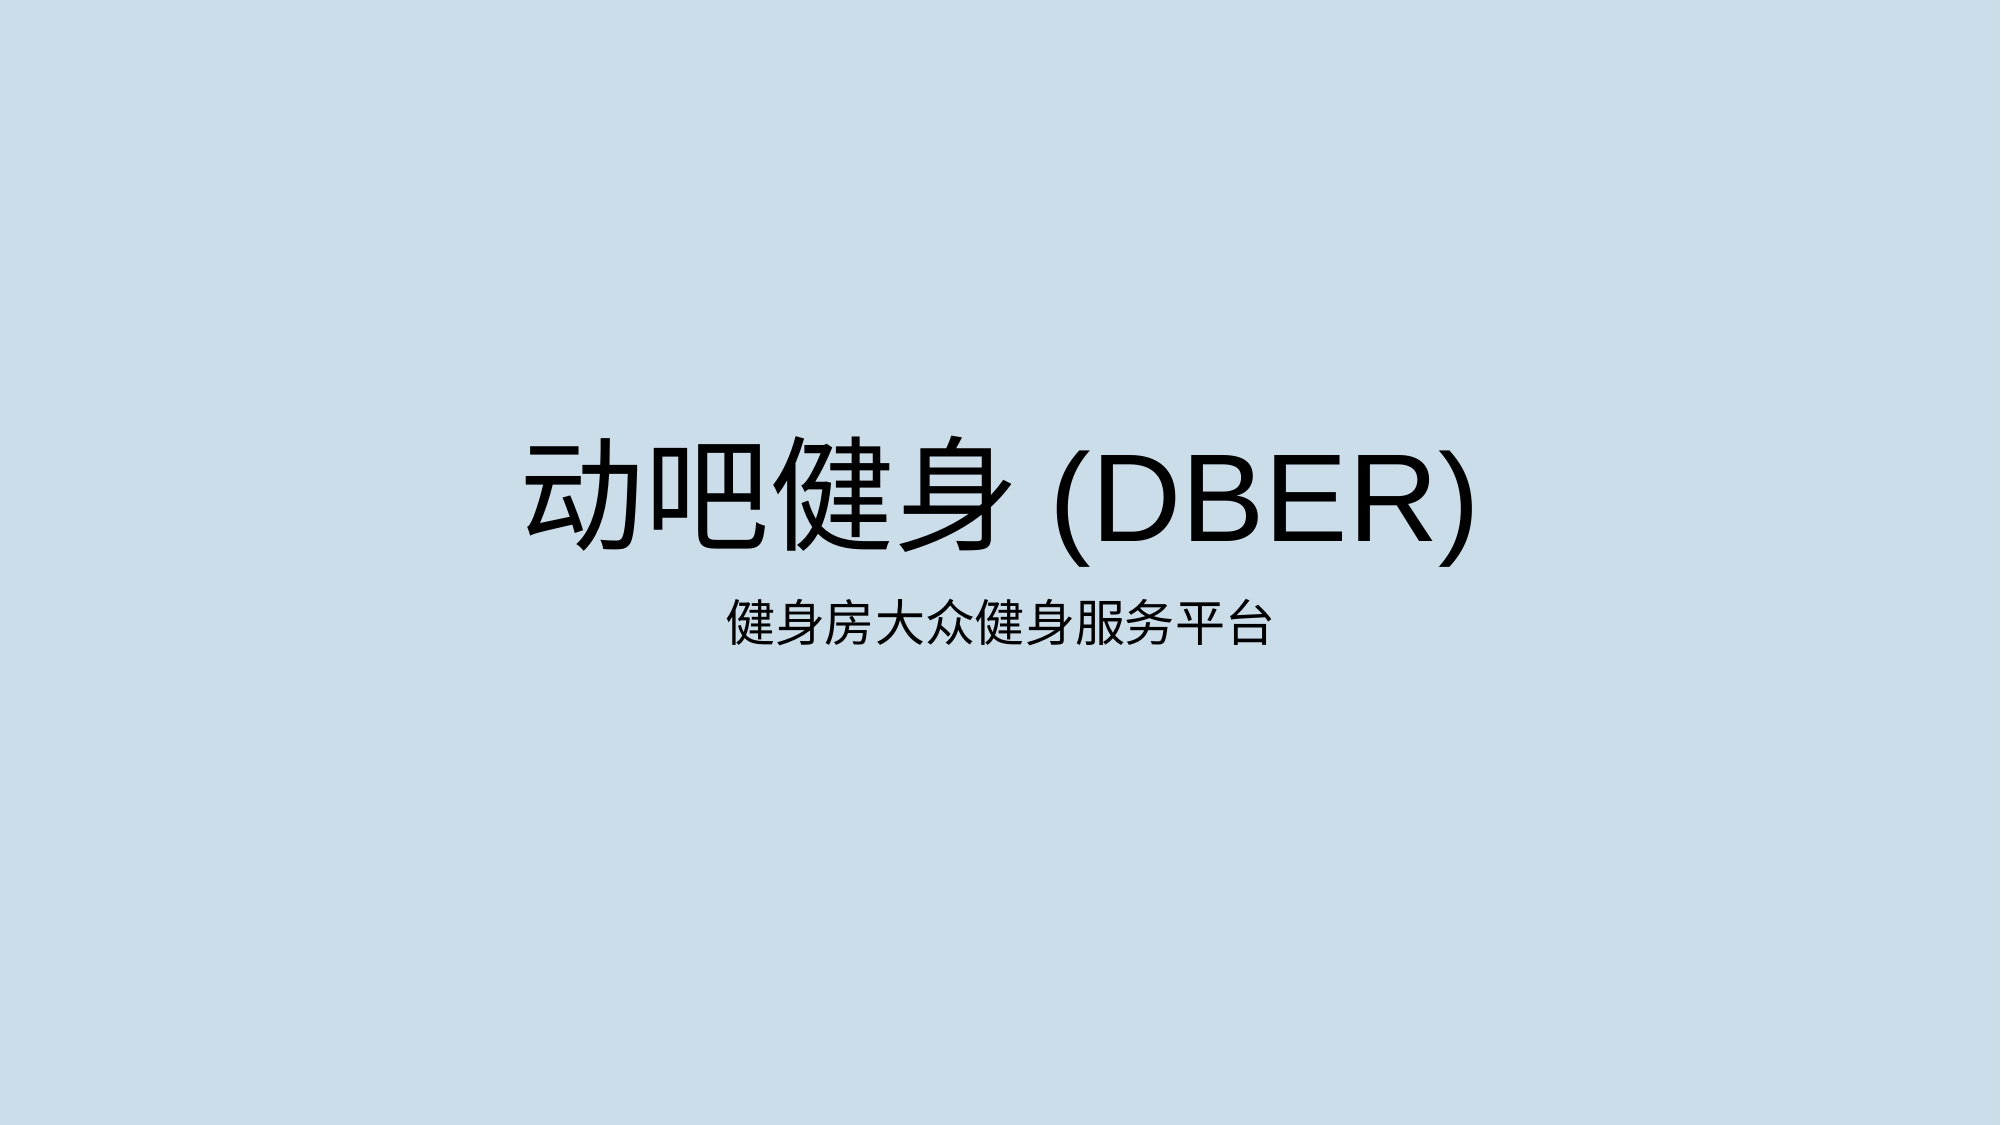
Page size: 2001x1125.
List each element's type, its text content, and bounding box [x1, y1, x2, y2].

subtitle 健身房大众健身服务平台 [249, 590, 1750, 863]
title 动吧健身(DBER) [249, 184, 1750, 576]
